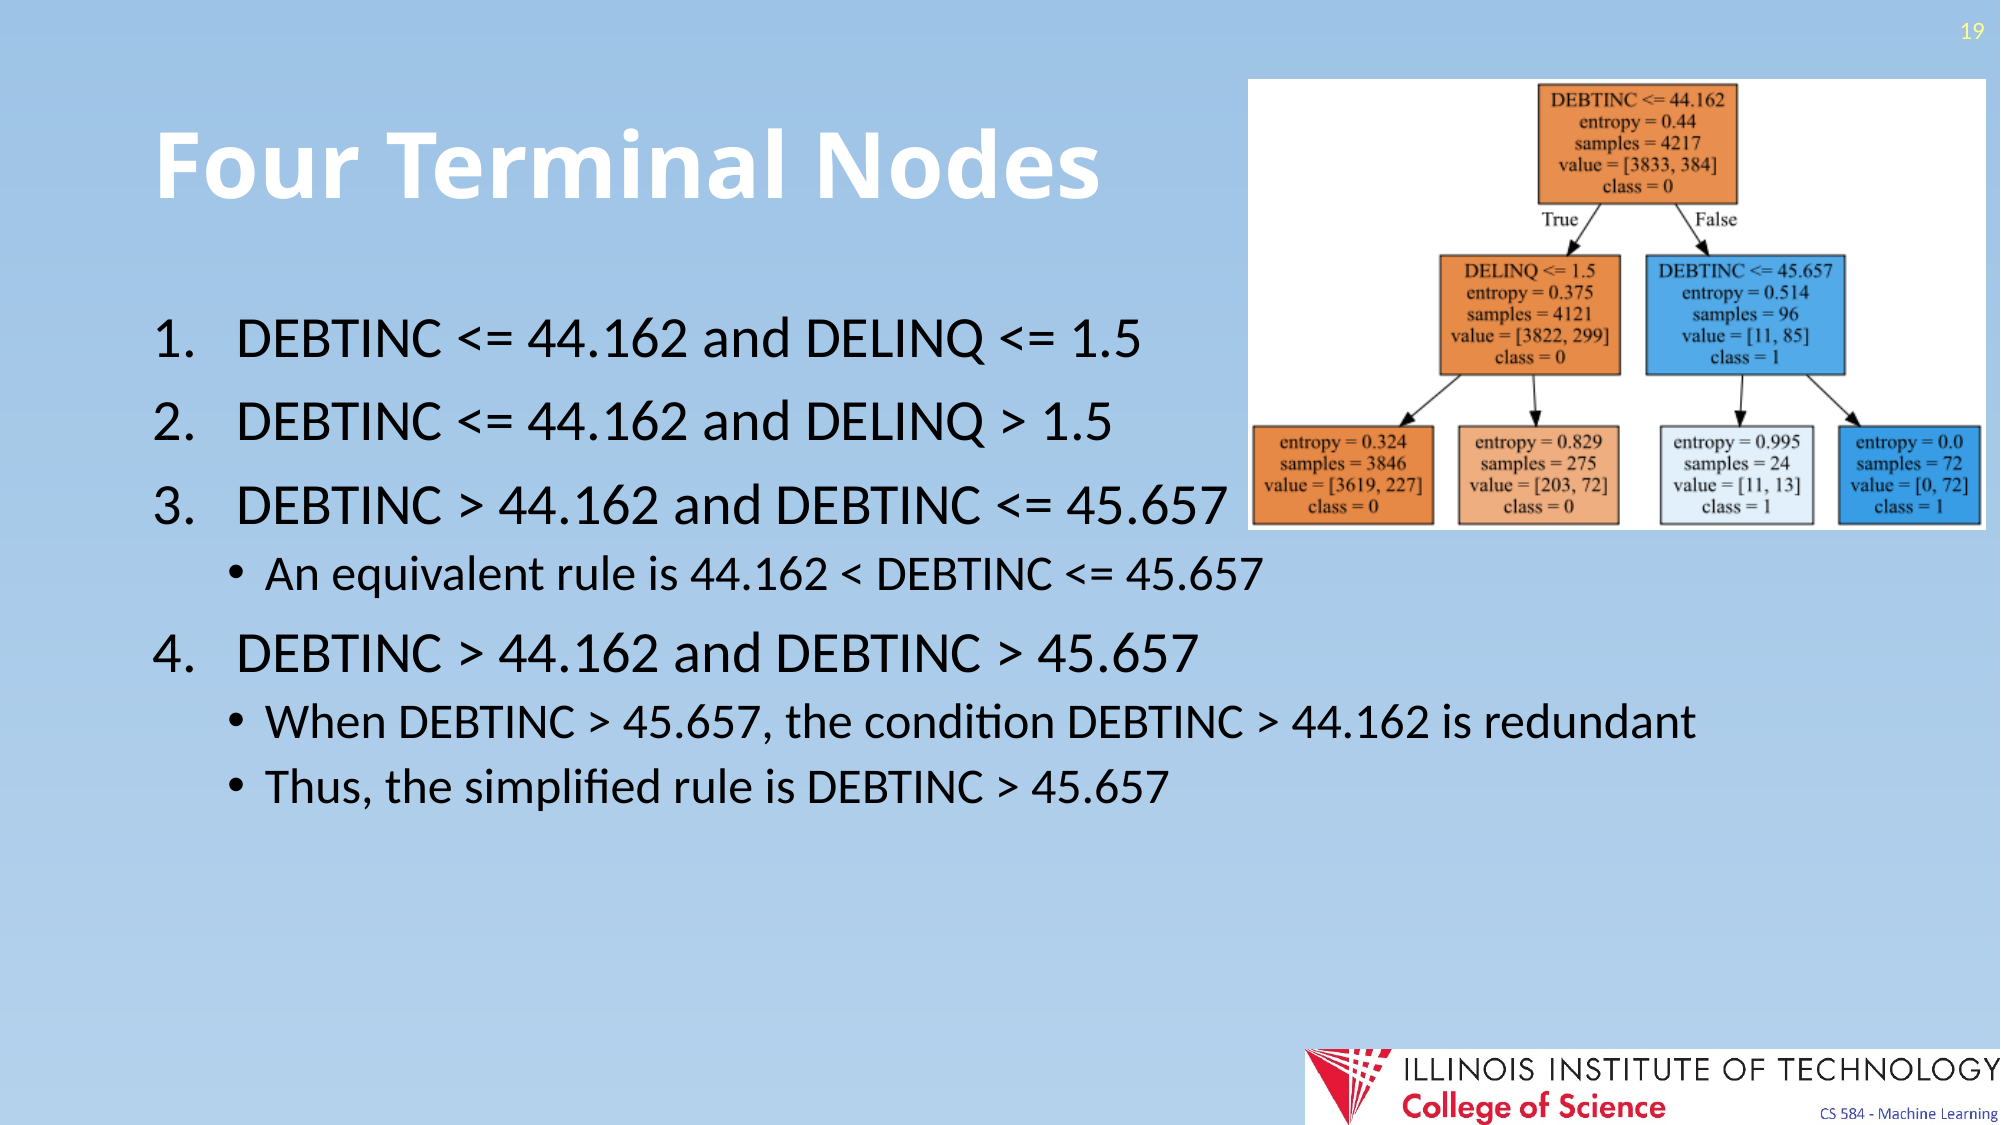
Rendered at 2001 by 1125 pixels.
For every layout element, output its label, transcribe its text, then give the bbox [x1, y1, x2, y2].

picture [1248, 79, 1986, 530]
title Four Terminal Nodes [137, 59, 1863, 278]
list DEBTINC <= 44.162 and DELINQ <= 1.5 DEBTINC <= 44.162 and DELINQ > 1.5 DEBTINC > 44.162 and DEBTINC <= 45.657 An equivalent rule is 44.162 < DEBTINC <= 45.657 DEBTINC > 44.162 and DEBTINC > 45.657 When DEBTINC > 45.657, the condition DEBTINC > 44.162 is redundant Thus, the simplified rule is DEBTINC > 45.657 [137, 299, 1863, 1014]
picture [1305, 1049, 2000, 1125]
slide_number 19 [1550, 0, 2000, 60]
